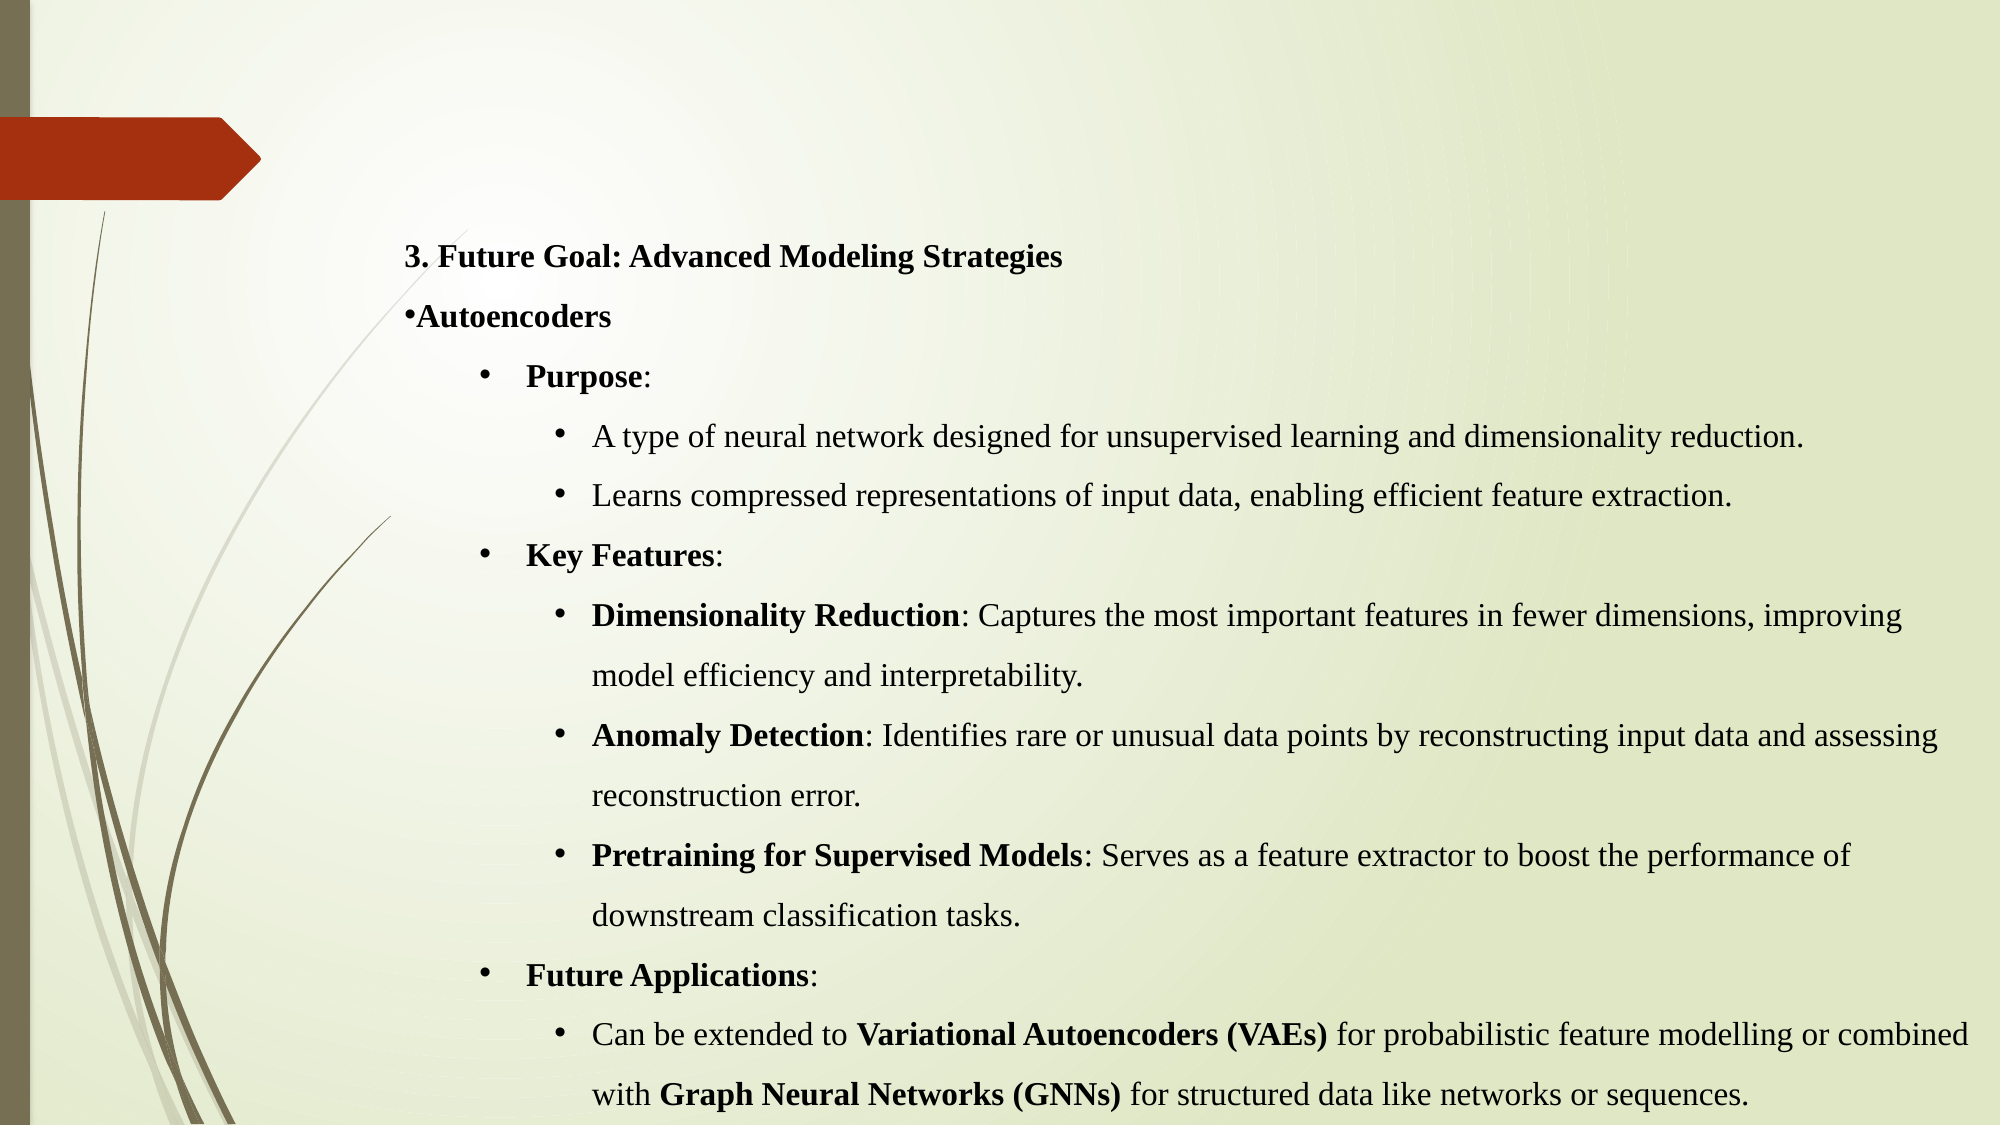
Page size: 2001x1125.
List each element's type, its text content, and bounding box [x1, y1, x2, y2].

text_box 3. Future Goal: Advanced Modeling Strategies Autoencoders Purpose: A type of neural network designed for unsupervised learning and dimensionality reduction. Learns compressed representations of input data, enabling efficient feature extraction. Key Features: Dimensionality Reduction: Captures the most important features in fewer dimensions, improving model efficiency and interpretability. Anomaly Detection: Identifies rare or unusual data points by reconstructing input data and assessing reconstruction error. Pretraining for Supervised Models: Serves as a feature extractor to boost the performance of downstream classification tasks. Future Applications: Can be extended to Variational Autoencoders (VAEs) for probabilistic feature modelling or combined with Graph Neural Networks (GNNs) for structured data like networks or sequences. [389, 206, 2000, 1120]
